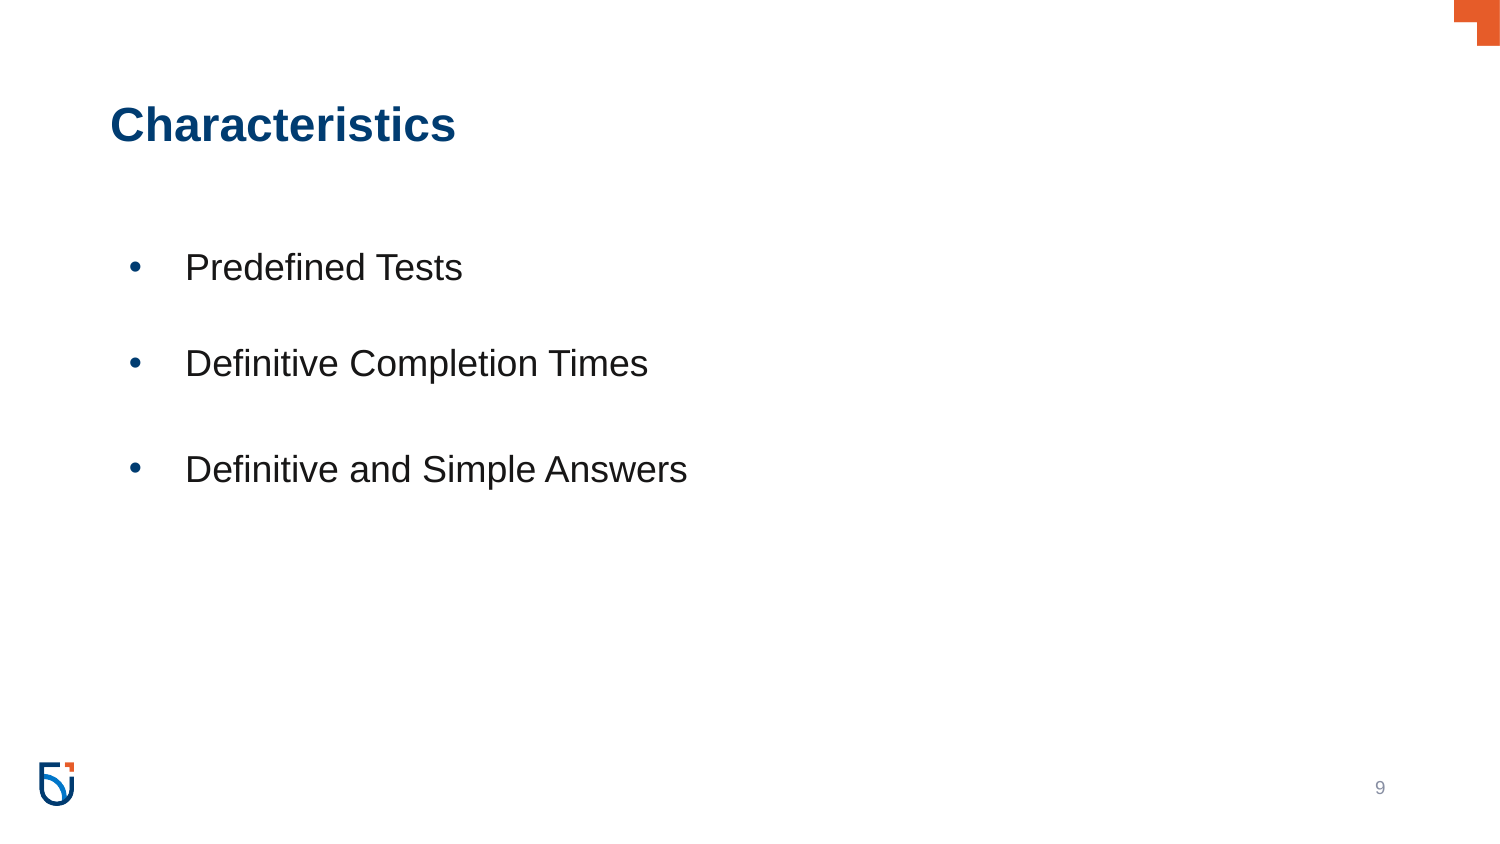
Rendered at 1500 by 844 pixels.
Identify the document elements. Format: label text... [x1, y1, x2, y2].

list Predefined Tests Definitive Completion Times Definitive and Simple Answers [99, 242, 750, 724]
slide_number 9 [1059, 764, 1397, 810]
picture [1454, 0, 1500, 46]
picture [39, 762, 74, 806]
title Characteristics [99, 44, 1397, 208]
